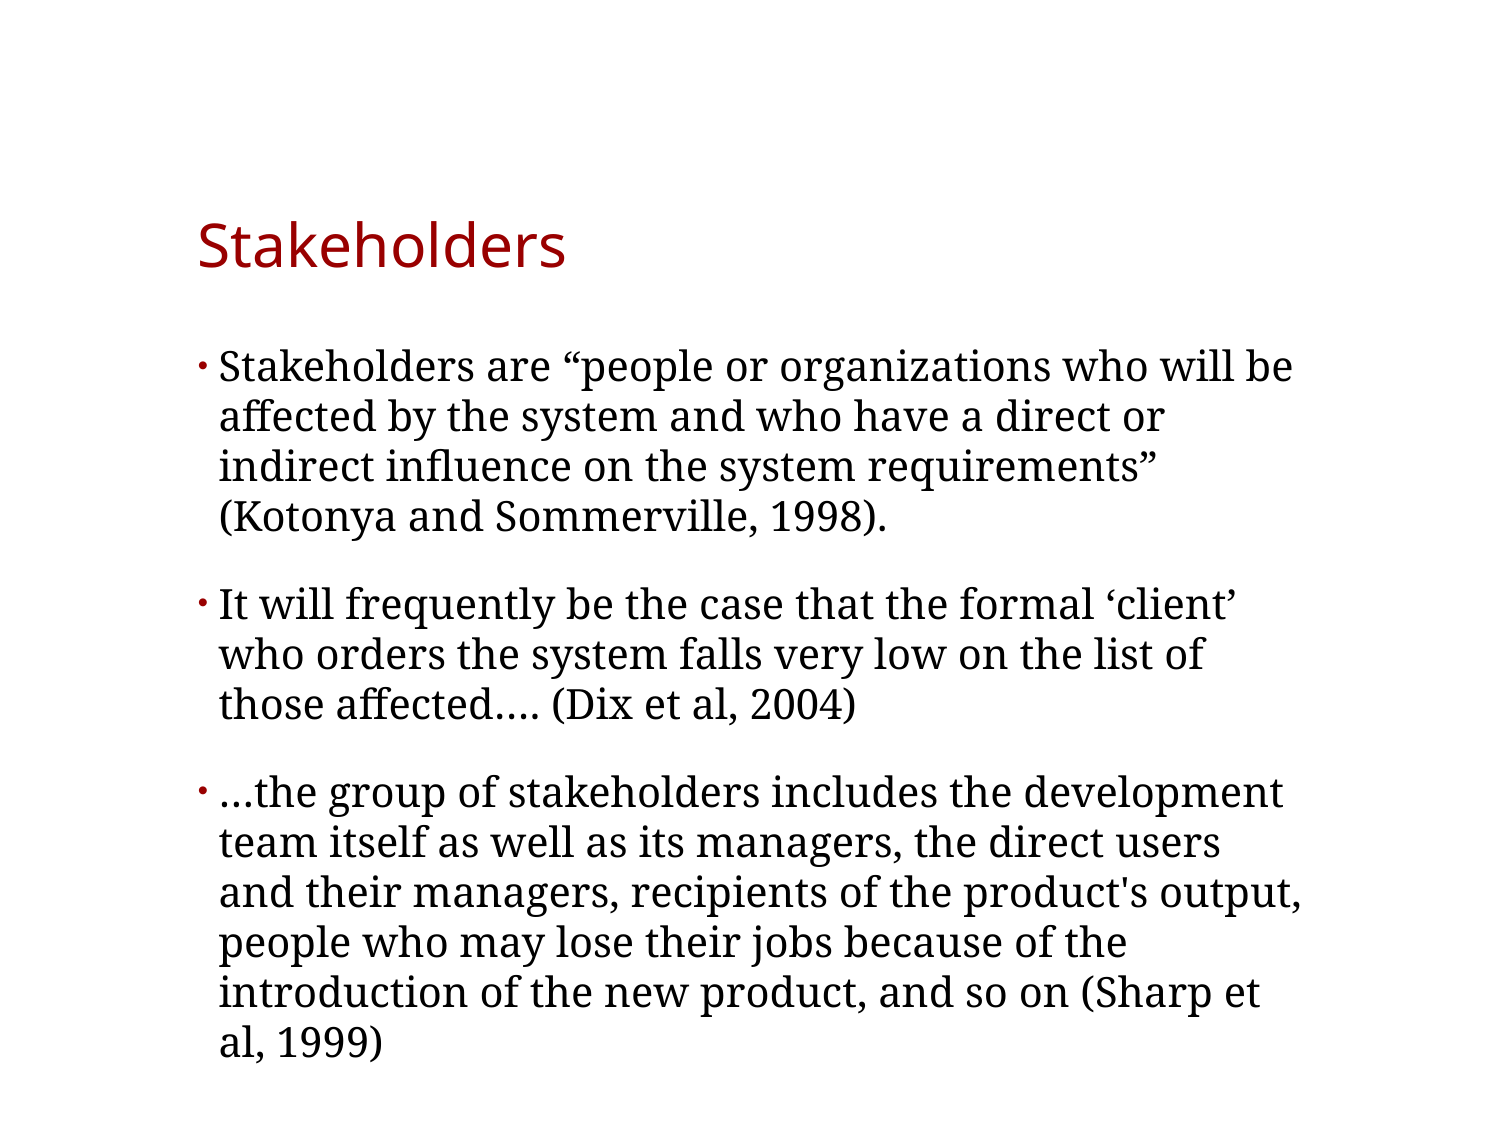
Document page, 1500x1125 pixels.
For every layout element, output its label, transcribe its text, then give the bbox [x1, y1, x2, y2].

title Stakeholders [190, 203, 1310, 337]
list Stakeholders are “people or organizations who will be affected by the system and who have a direct or indirect influence on the system requirements” (Kotonya and Sommerville, 1998). It will frequently be the case that the formal ‘client’ who orders the system falls very low on the list of those affected…. (Dix et al, 2004) …the group of stakeholders includes the development team itself as well as its managers, the direct users and their managers, recipients of the product's output, people who may lose their jobs because of the introduction of the new product, and so on (Sharp et al, 1999) [190, 337, 1310, 1125]
